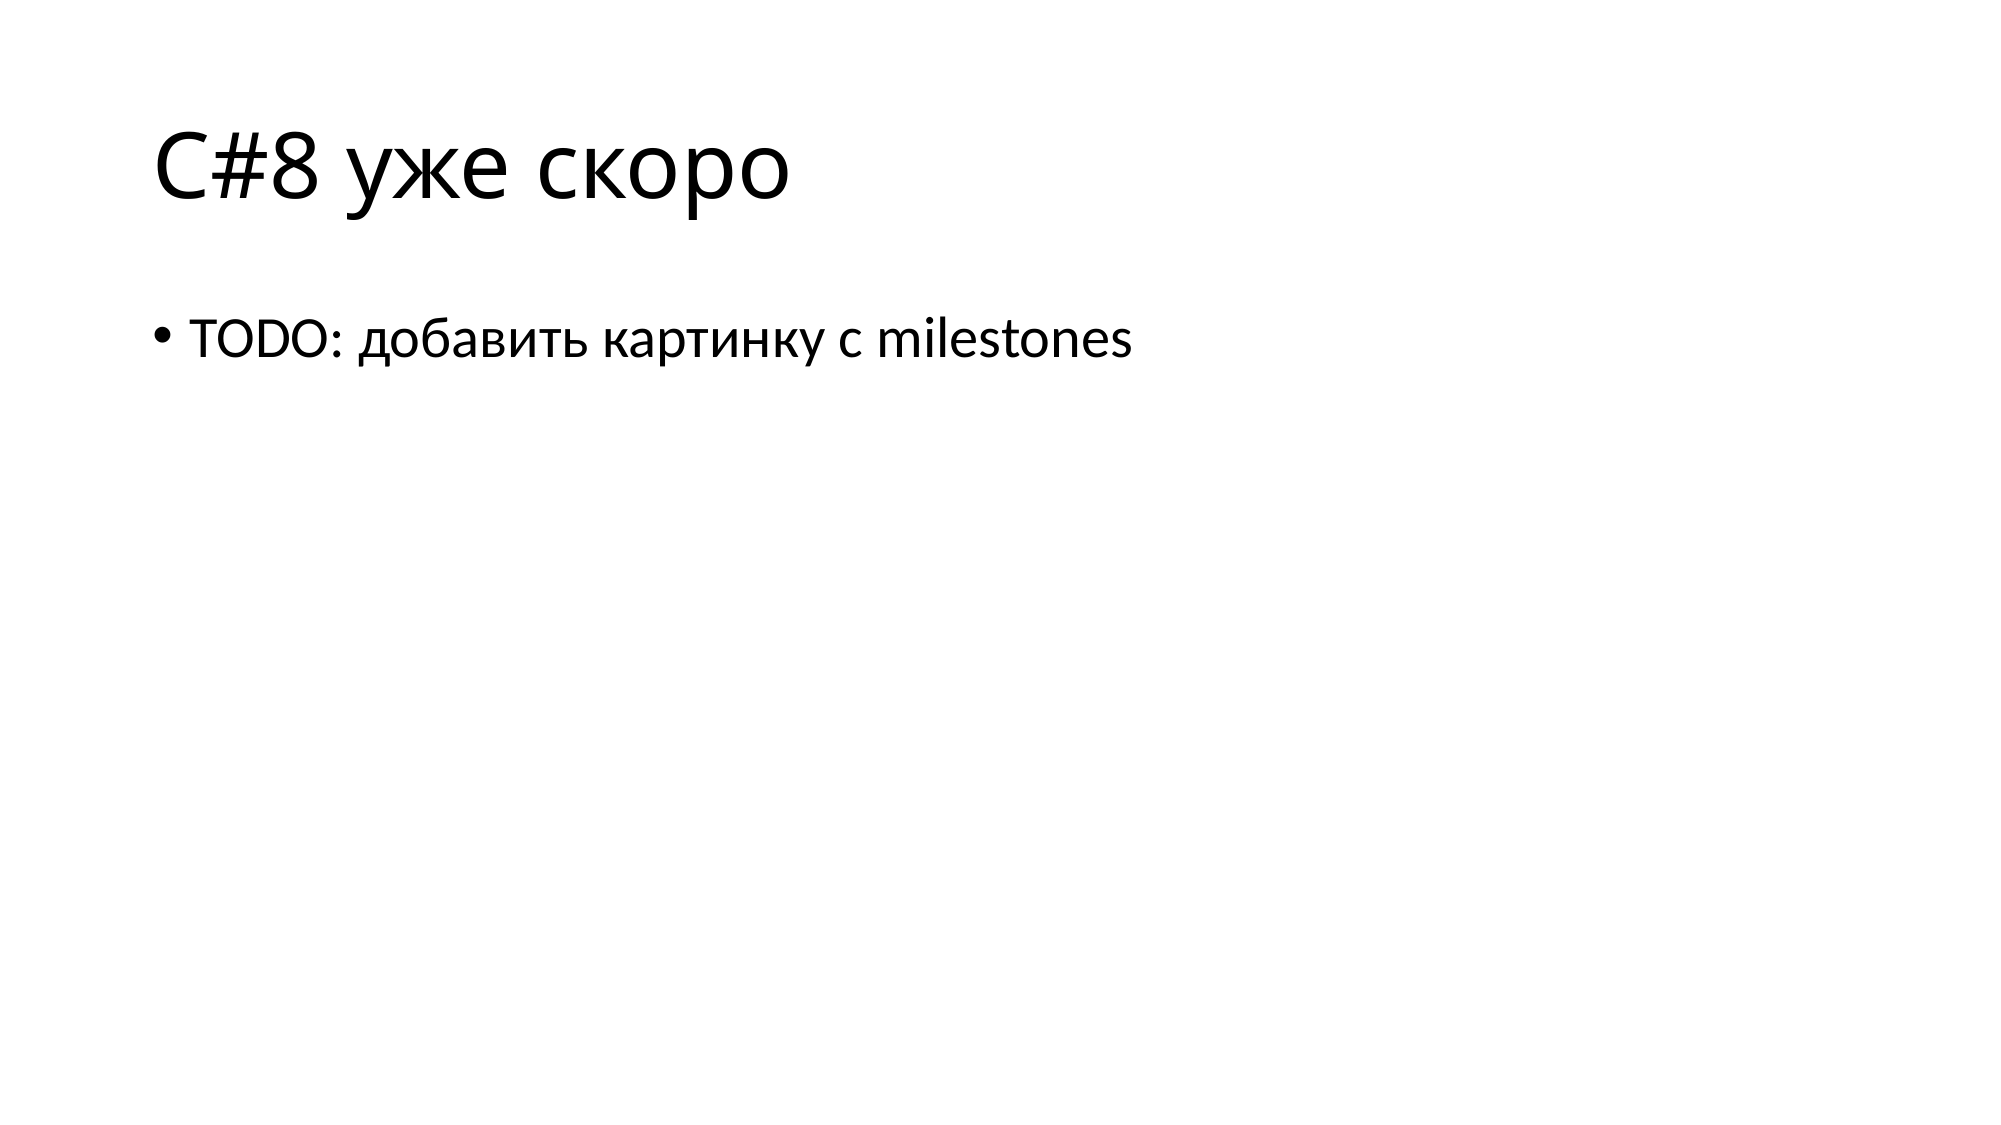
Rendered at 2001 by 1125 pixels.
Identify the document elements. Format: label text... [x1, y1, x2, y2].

title C#8 уже скоро [137, 59, 1863, 278]
list TODO: добавить картинку с milestones [137, 299, 1863, 1014]
